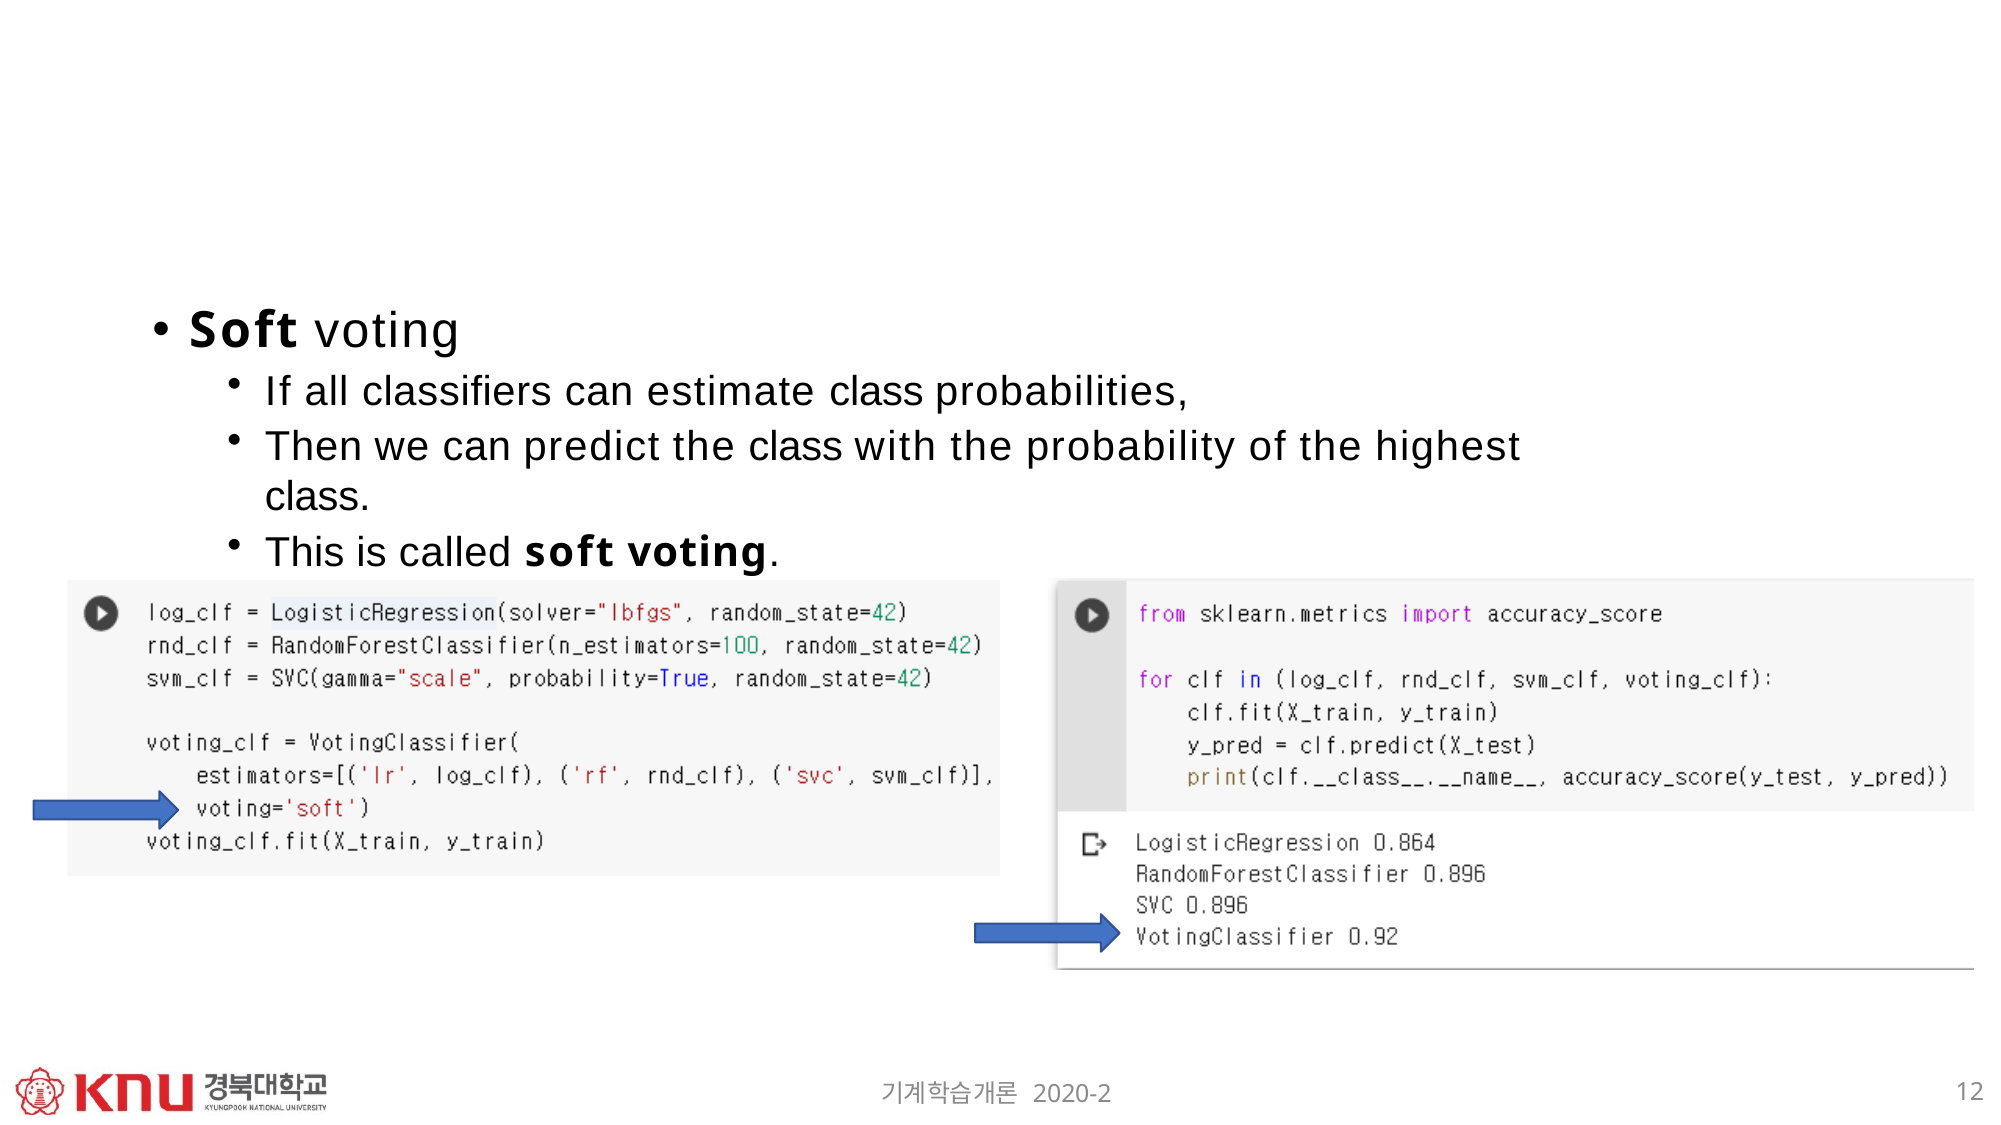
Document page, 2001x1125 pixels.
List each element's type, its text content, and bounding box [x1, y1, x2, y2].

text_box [32, 580, 1001, 876]
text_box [973, 578, 1975, 970]
slide_number 12 [1949, 1071, 1990, 1125]
footer 기계학습개론 2020-2 [878, 1073, 1121, 1125]
text_box Soft voting If all classifiers can estimate class probabilities, Then we can predict the class with the probability of the highest class. This is called soft voting. [150, 288, 1634, 575]
picture [15, 1067, 327, 1115]
